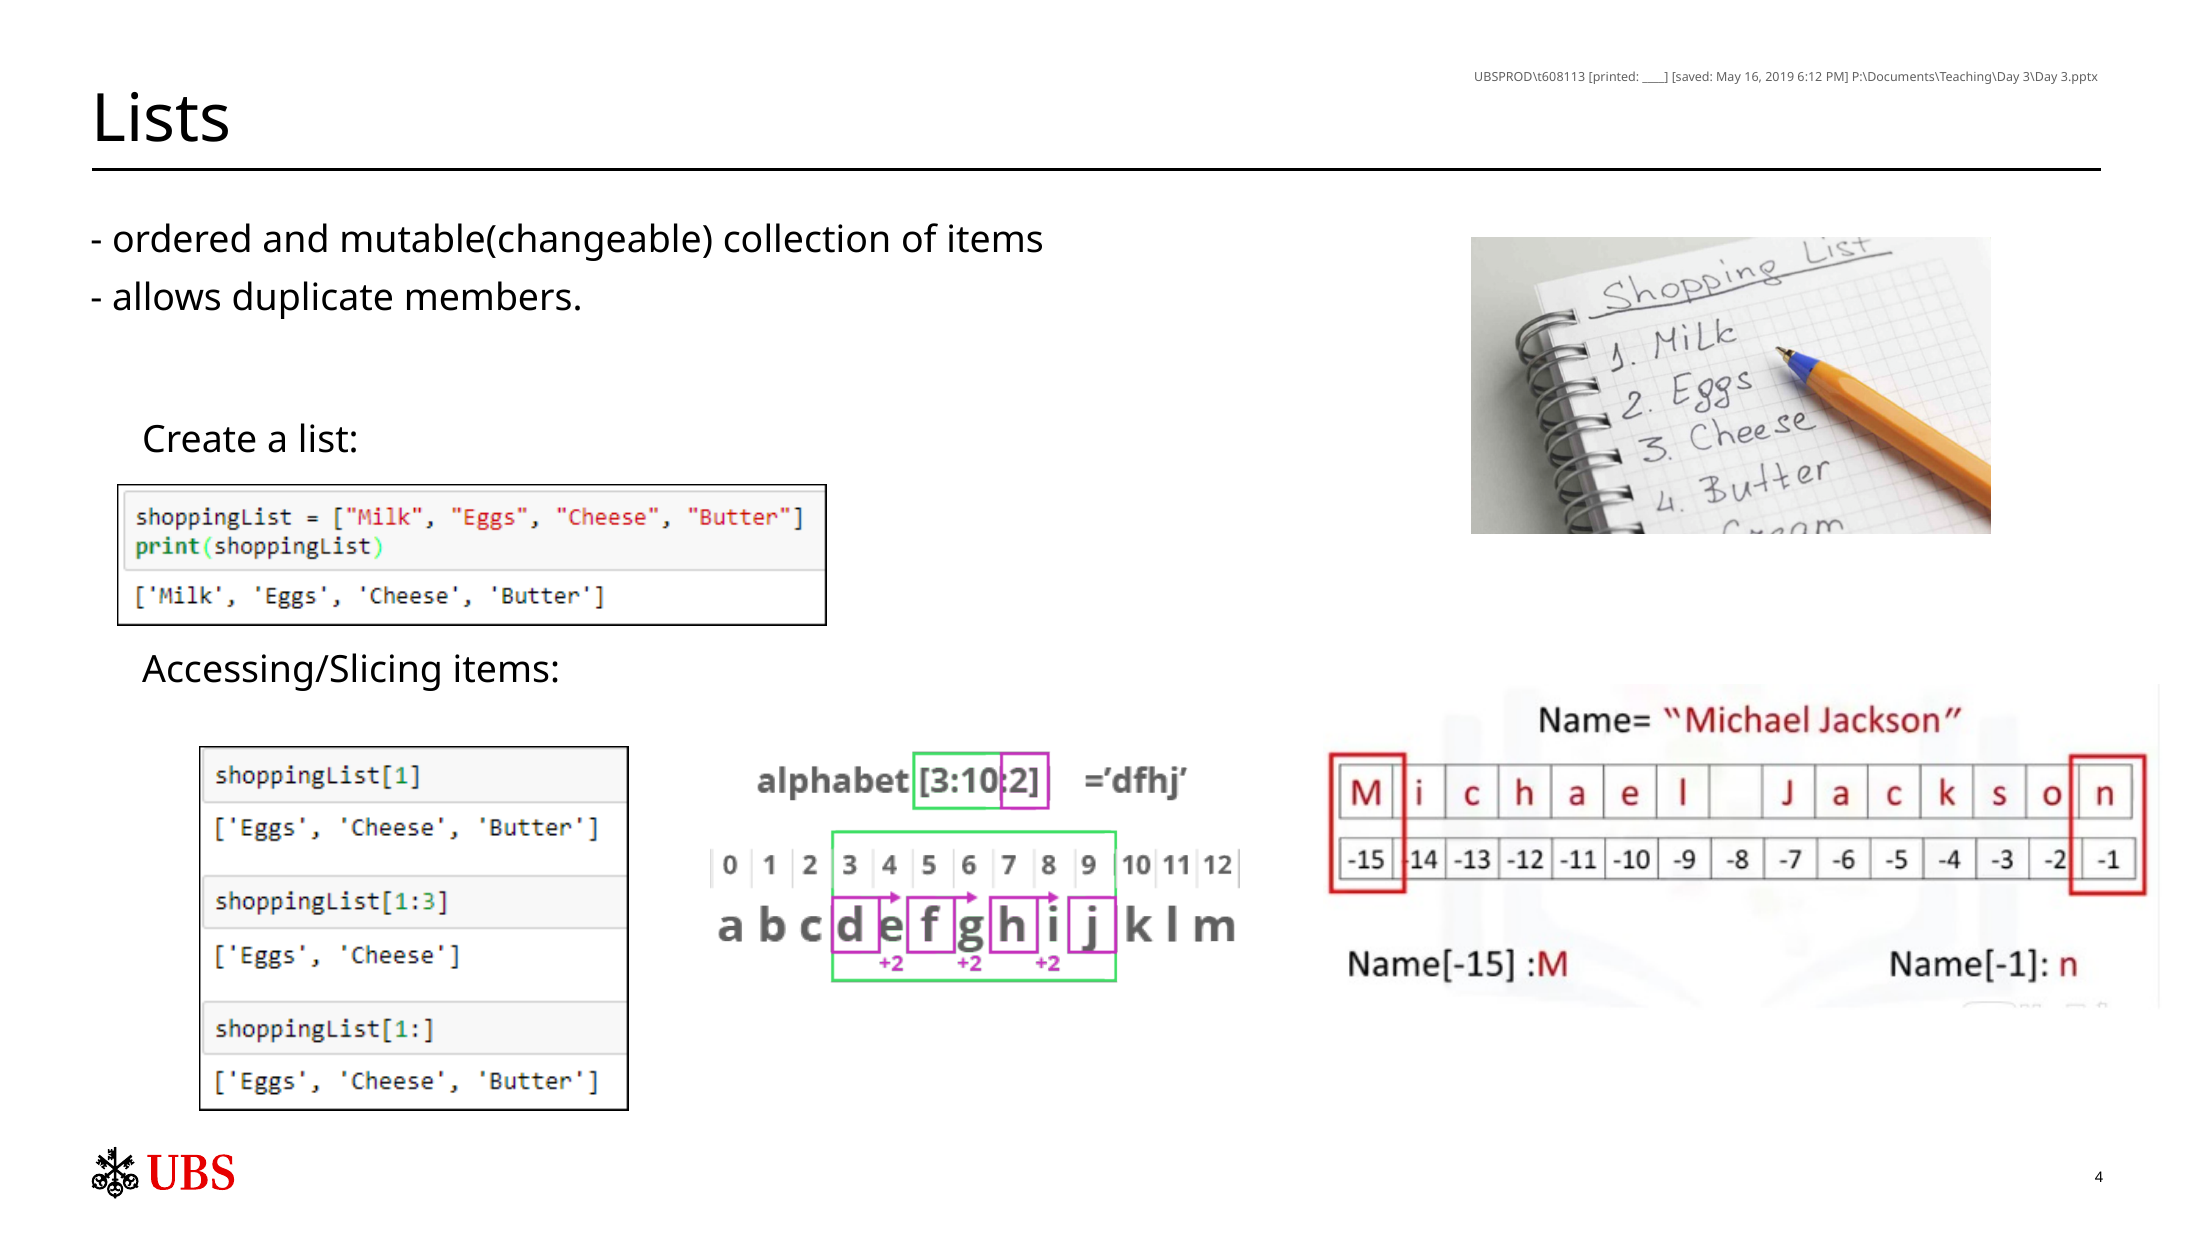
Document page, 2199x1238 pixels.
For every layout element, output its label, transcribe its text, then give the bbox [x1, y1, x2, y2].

text_box Create a list: Accessing/Slicing items: [127, 635, 576, 698]
title Lists [91, 0, 2101, 155]
picture [199, 684, 2163, 1112]
text_box - ordered and mutable(changeable) collection of items - allows duplicate members. [75, 208, 1164, 326]
text_box Create a list: Accessing/Slicing items: [127, 407, 576, 482]
picture [117, 483, 827, 626]
picture [1470, 237, 1992, 534]
